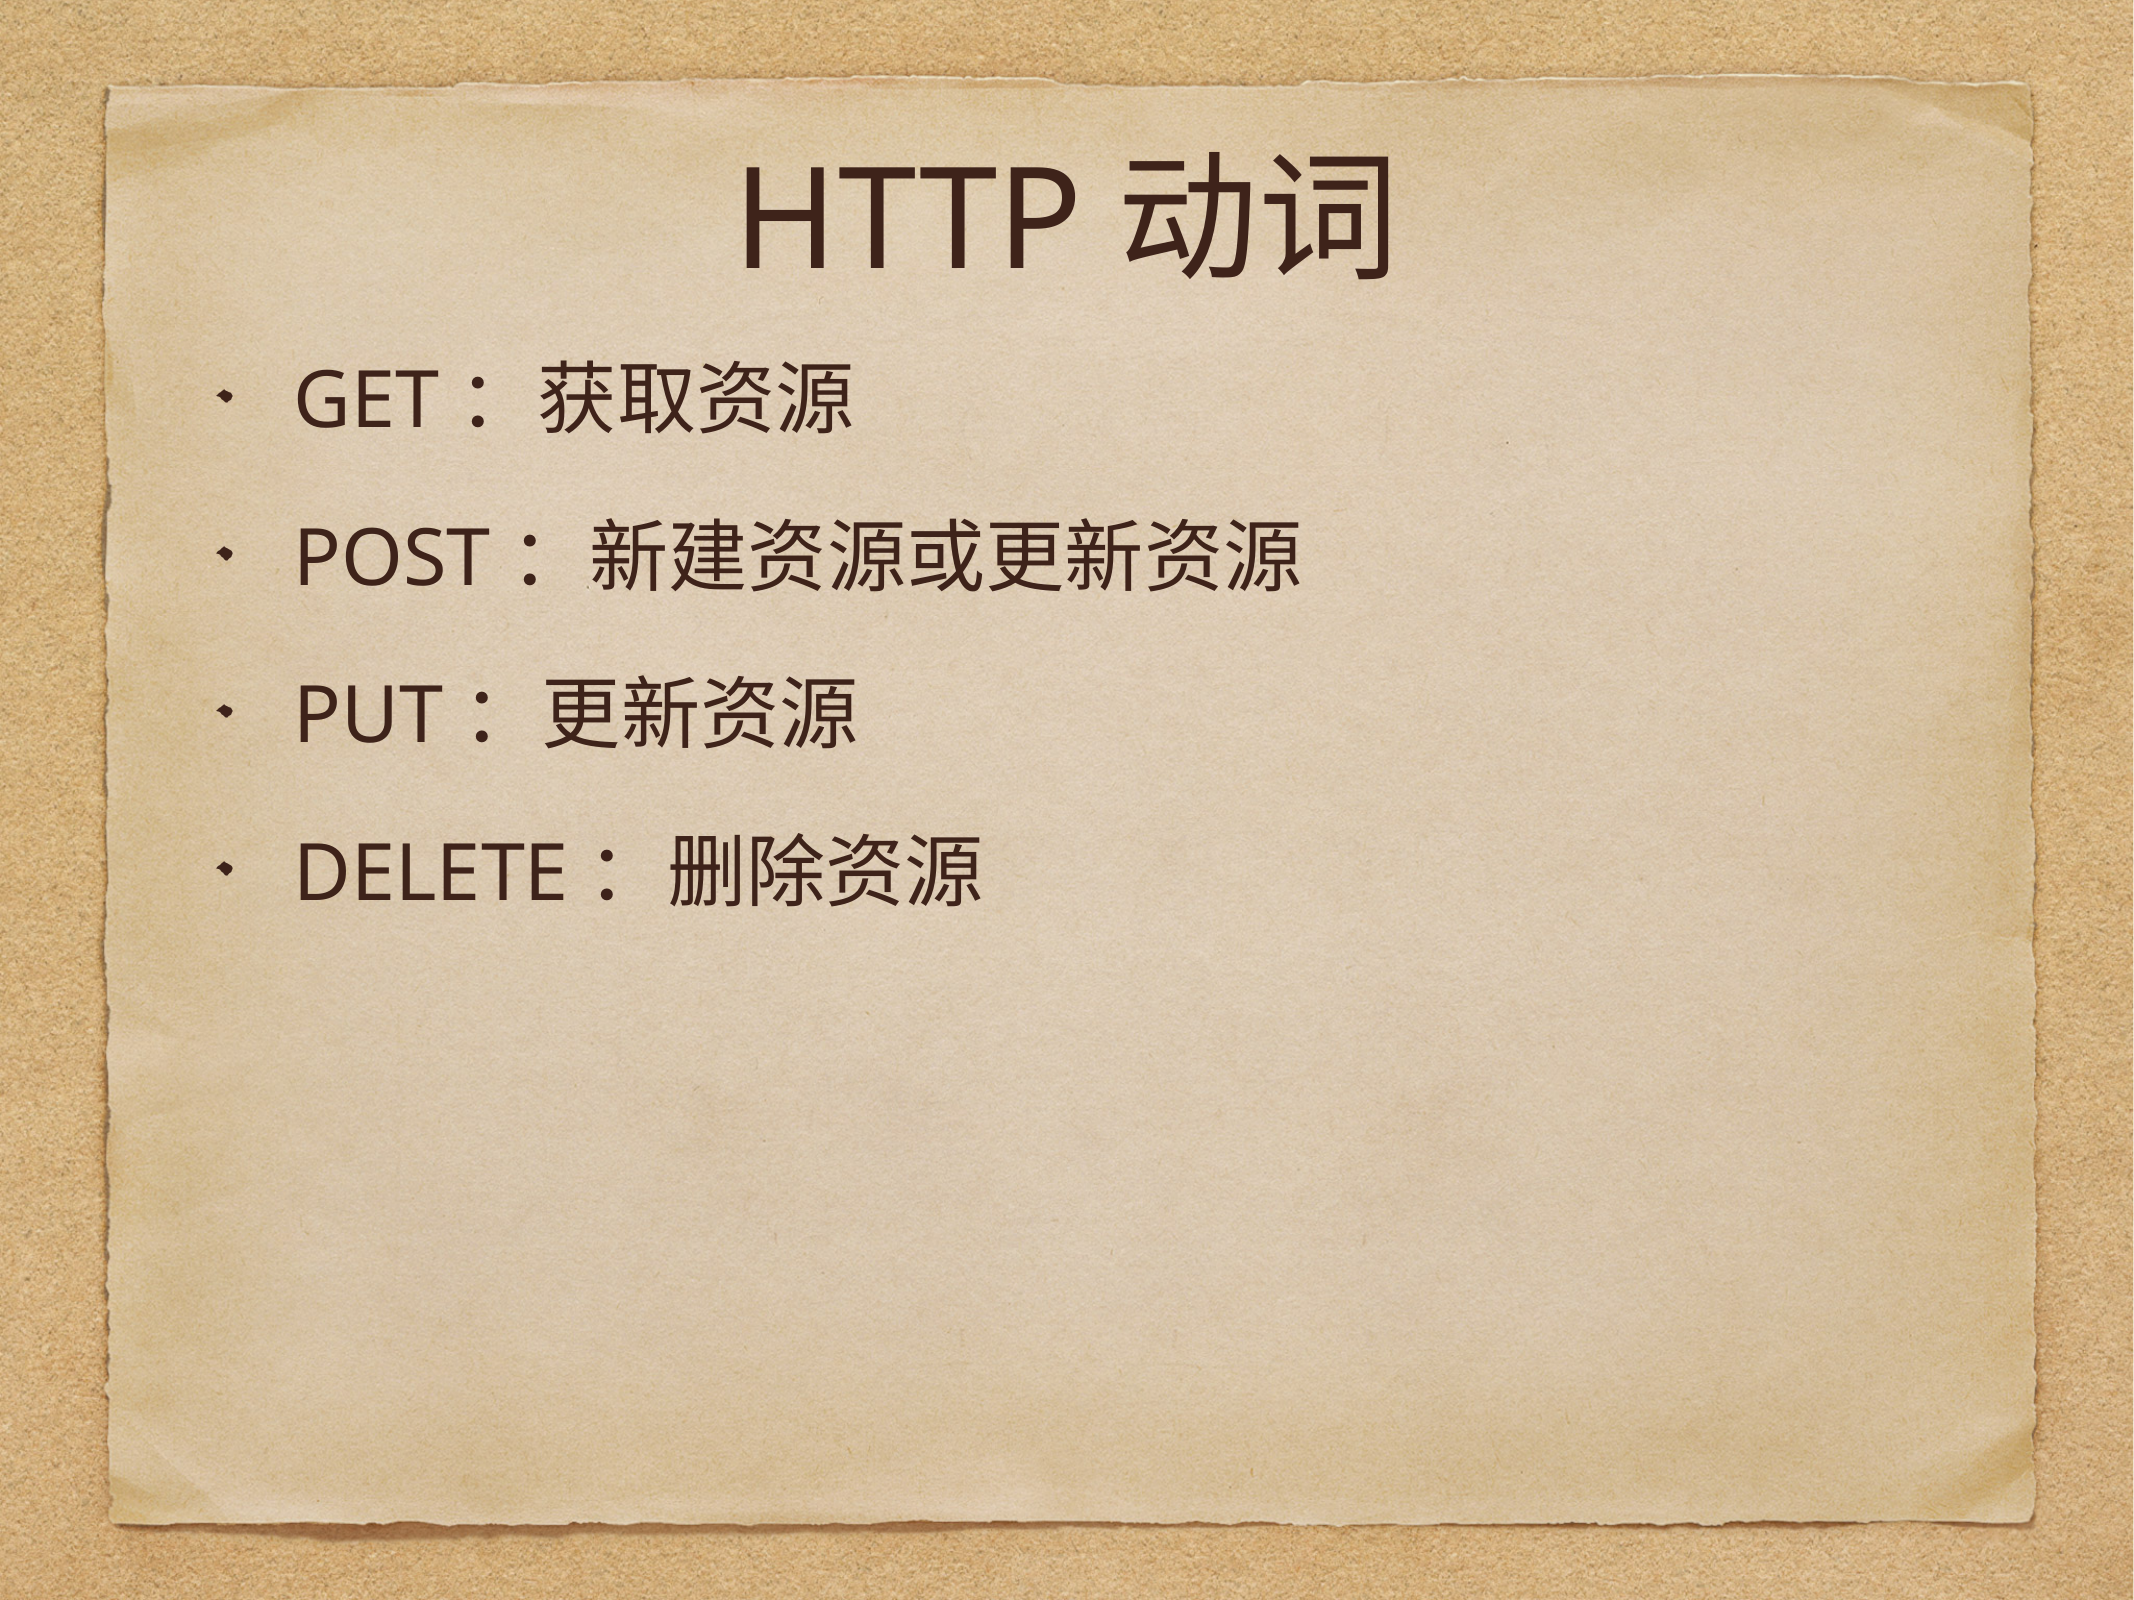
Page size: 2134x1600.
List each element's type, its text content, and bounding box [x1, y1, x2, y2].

list GET：获取资源 POST：新建资源或更新资源 PUT：更新资源 DELETE：删除资源 [207, 339, 1926, 1422]
picture [0, 0, 2134, 1600]
title HTTP动词 [207, 103, 1926, 321]
